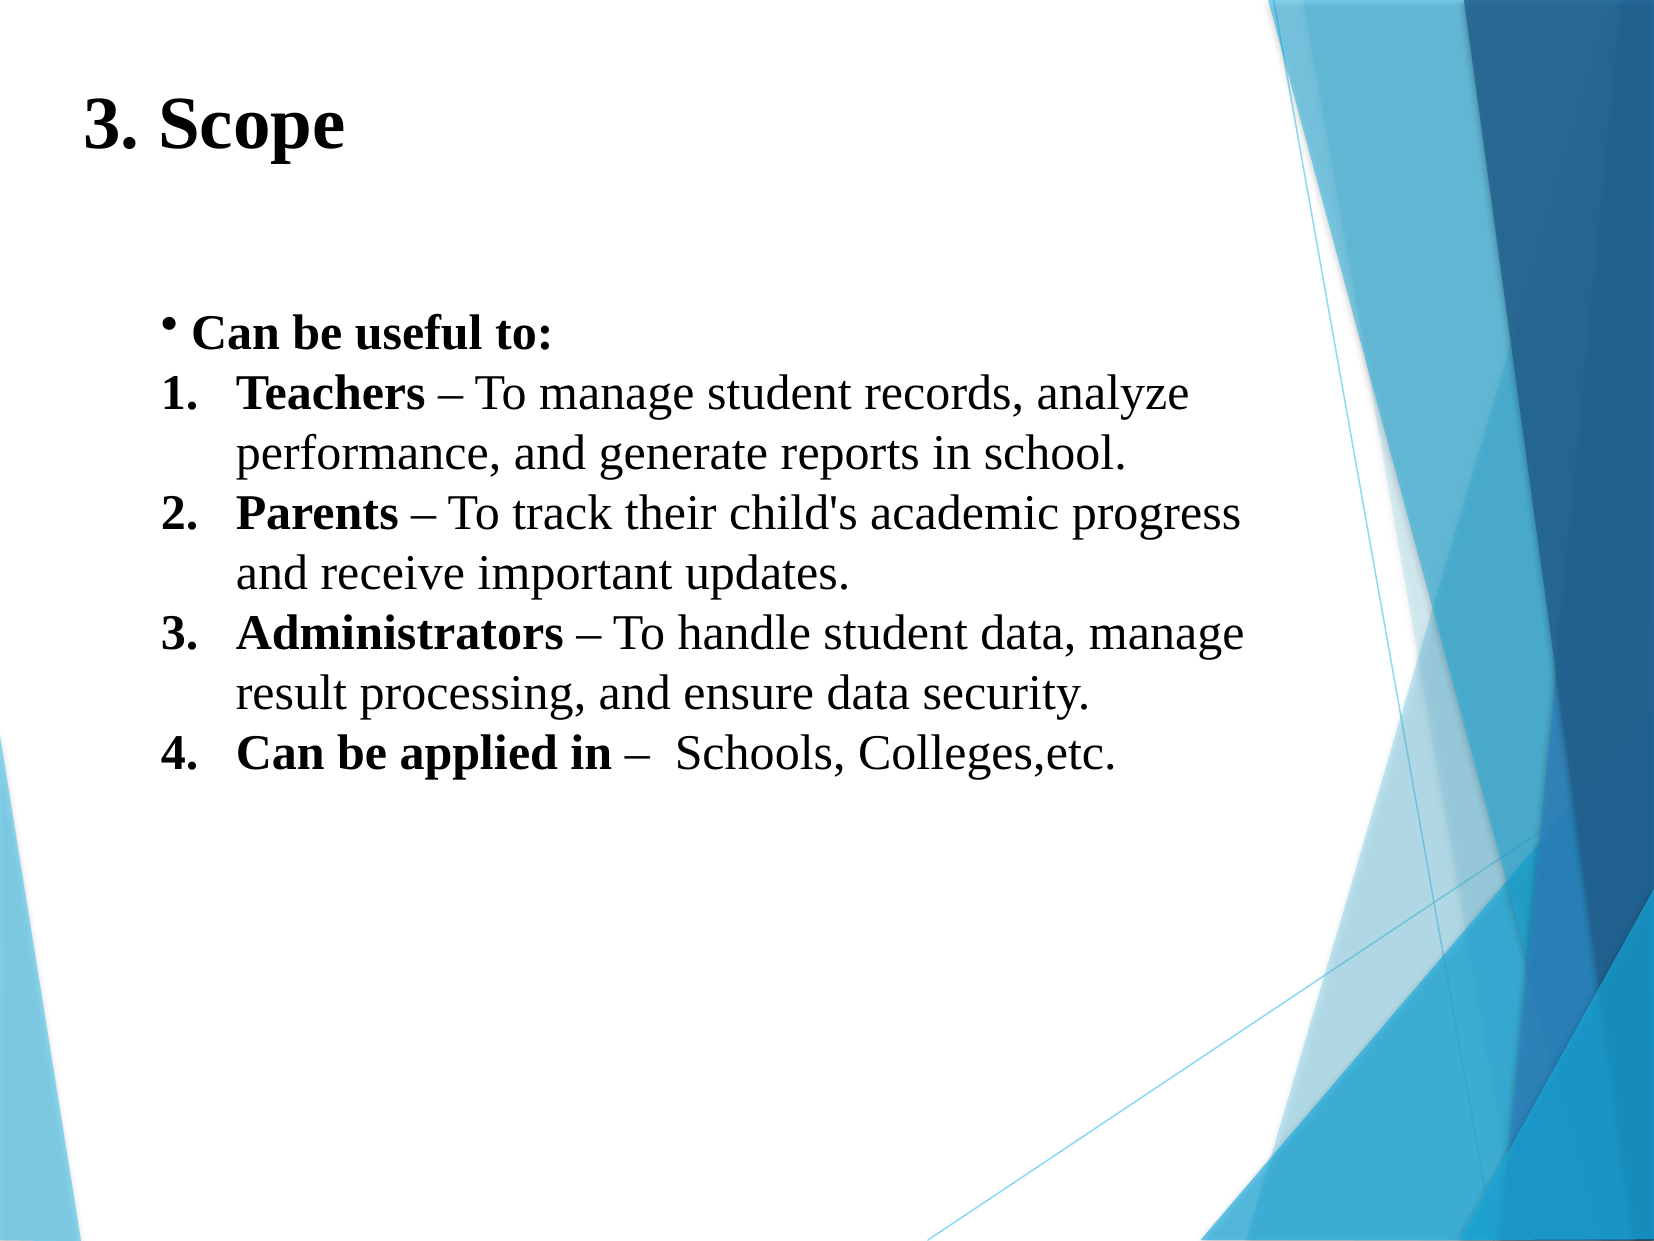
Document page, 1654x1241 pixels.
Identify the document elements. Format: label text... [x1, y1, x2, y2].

text_box Can be useful to: Teachers – To manage student records, analyze performance, and generate reports in school. Parents – To track their child's academic progress and receive important updates. Administrators – To handle student data, manage result processing, and ensure data security. Can be applied in – Schools, Colleges,etc. [70, 231, 1335, 787]
text_box [165, 803, 1654, 1241]
text_box 3. Scope [83, 17, 1572, 225]
